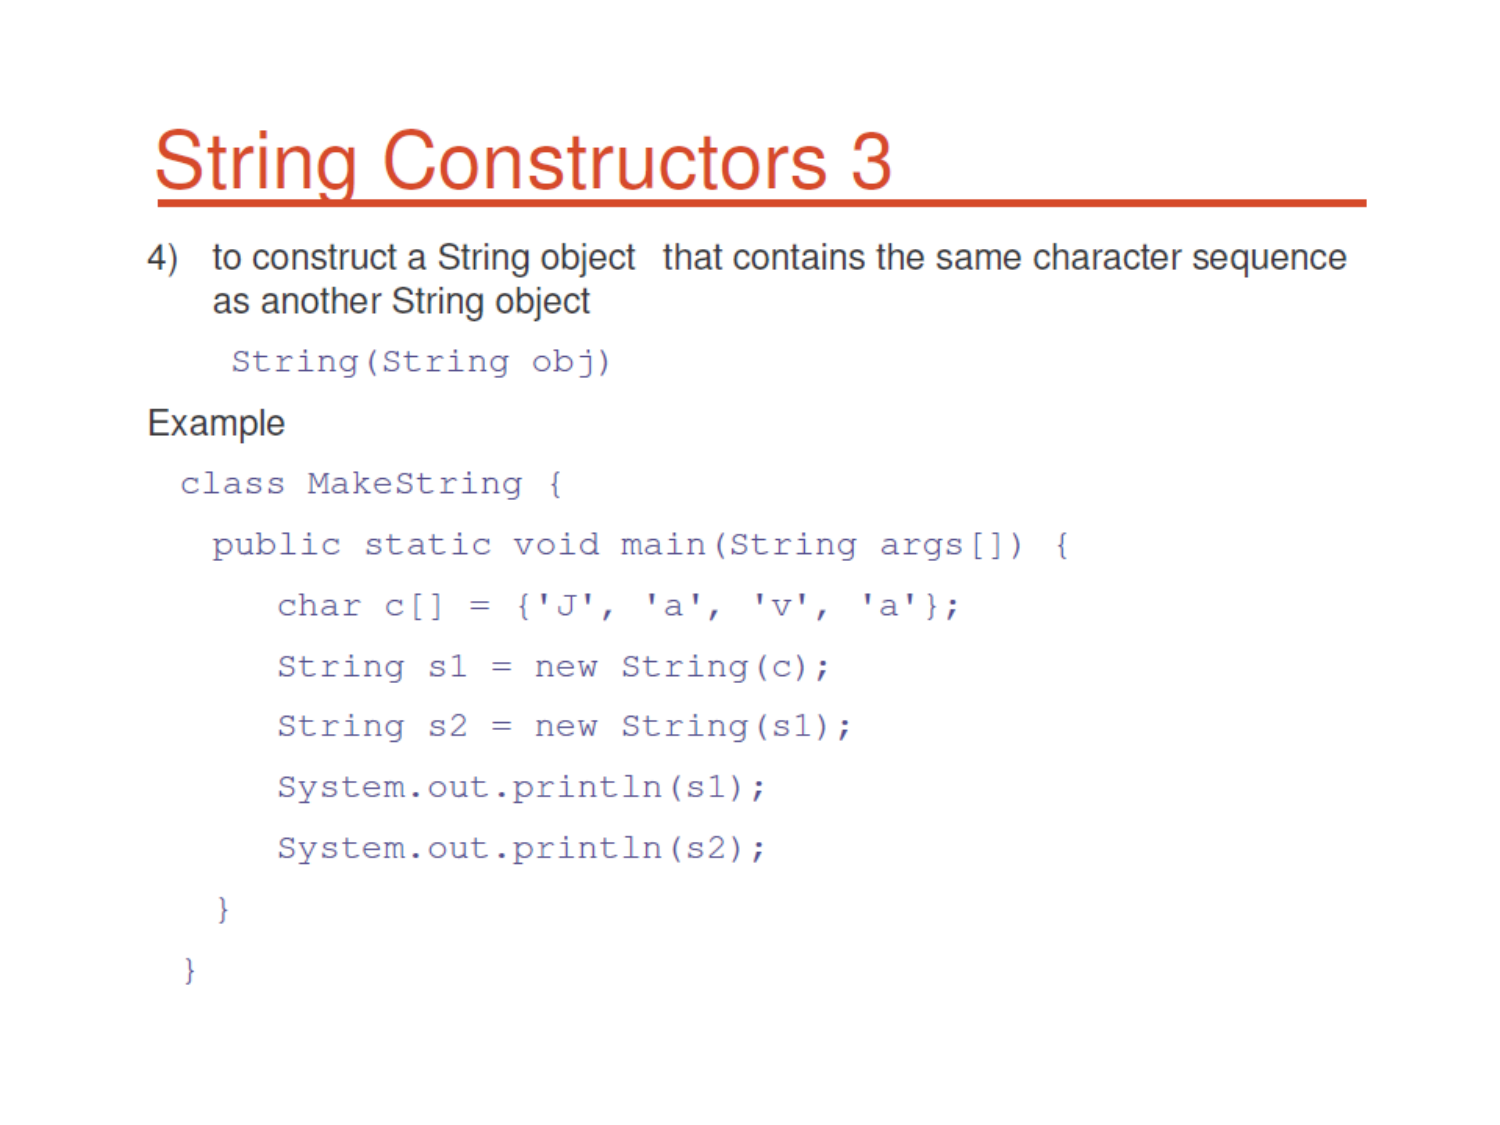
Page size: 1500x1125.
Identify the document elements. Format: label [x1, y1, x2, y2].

picture [83, 126, 1417, 999]
